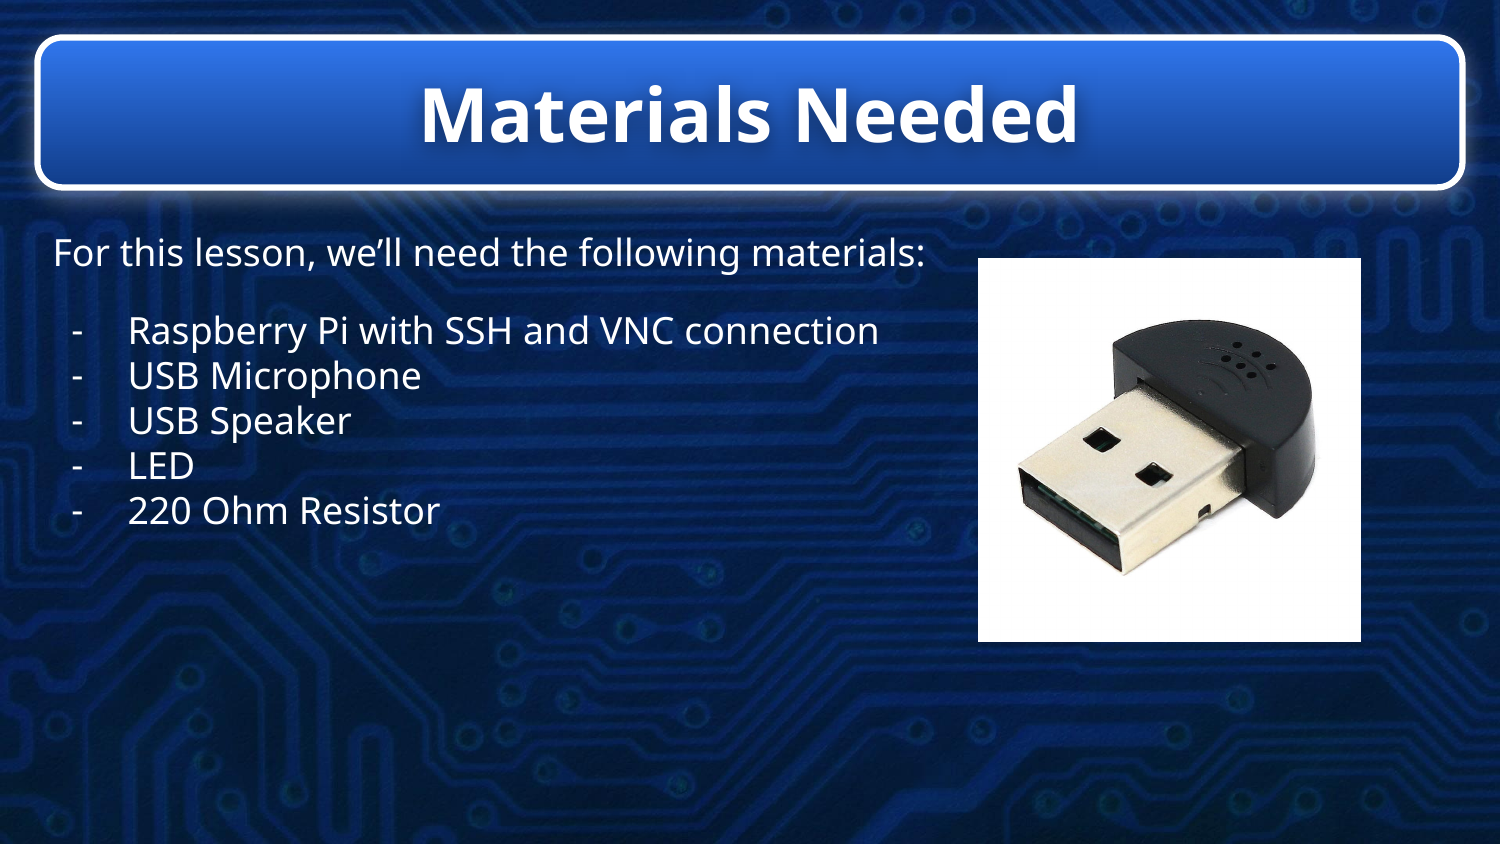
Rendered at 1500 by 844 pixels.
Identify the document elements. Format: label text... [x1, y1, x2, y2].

picture [0, 0, 1500, 844]
list For this lesson, we’ll need the following materials: Raspberry Pi with SSH and VNC connection USB Microphone USB Speaker LED 220 Ohm Resistor [37, 213, 1463, 815]
title Materials Needed [75, 56, 1425, 169]
text_box Transcribed will be set to the Kaldi result once the user finishes talking and full_sentence is set to true to end the loop. [31, 63, 1469, 201]
